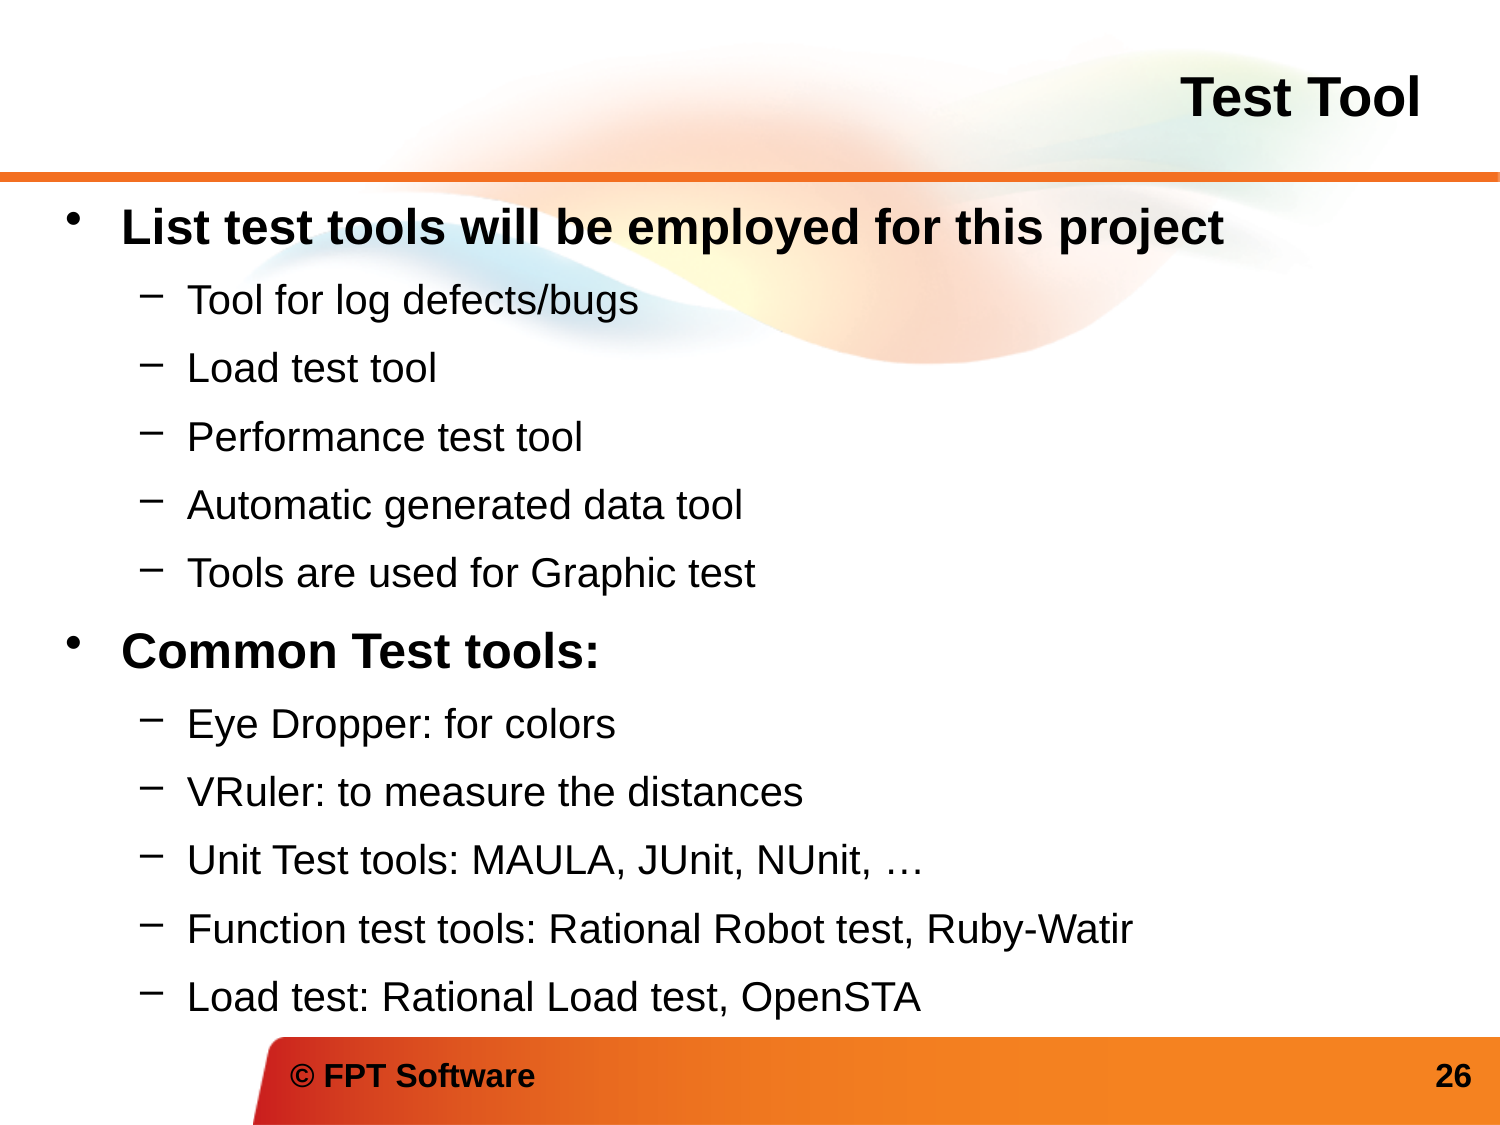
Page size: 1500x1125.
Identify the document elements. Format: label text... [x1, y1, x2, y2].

list List test tools will be employed for this project Tool for log defects/bugs Load test tool Performance test tool Automatic generated data tool Tools are used for Graphic test Common Test tools: Eye Dropper: for colors VRuler: to measure the distances Unit Test tools: MAULA, JUnit, NUnit, … Function test tools: Rational Robot test, Ruby-Watir Load test: Rational Load test, OpenSTA [50, 174, 1475, 1038]
picture [253, 1037, 1500, 1125]
title Test Tool [800, 37, 1438, 150]
picture [0, 0, 1500, 182]
